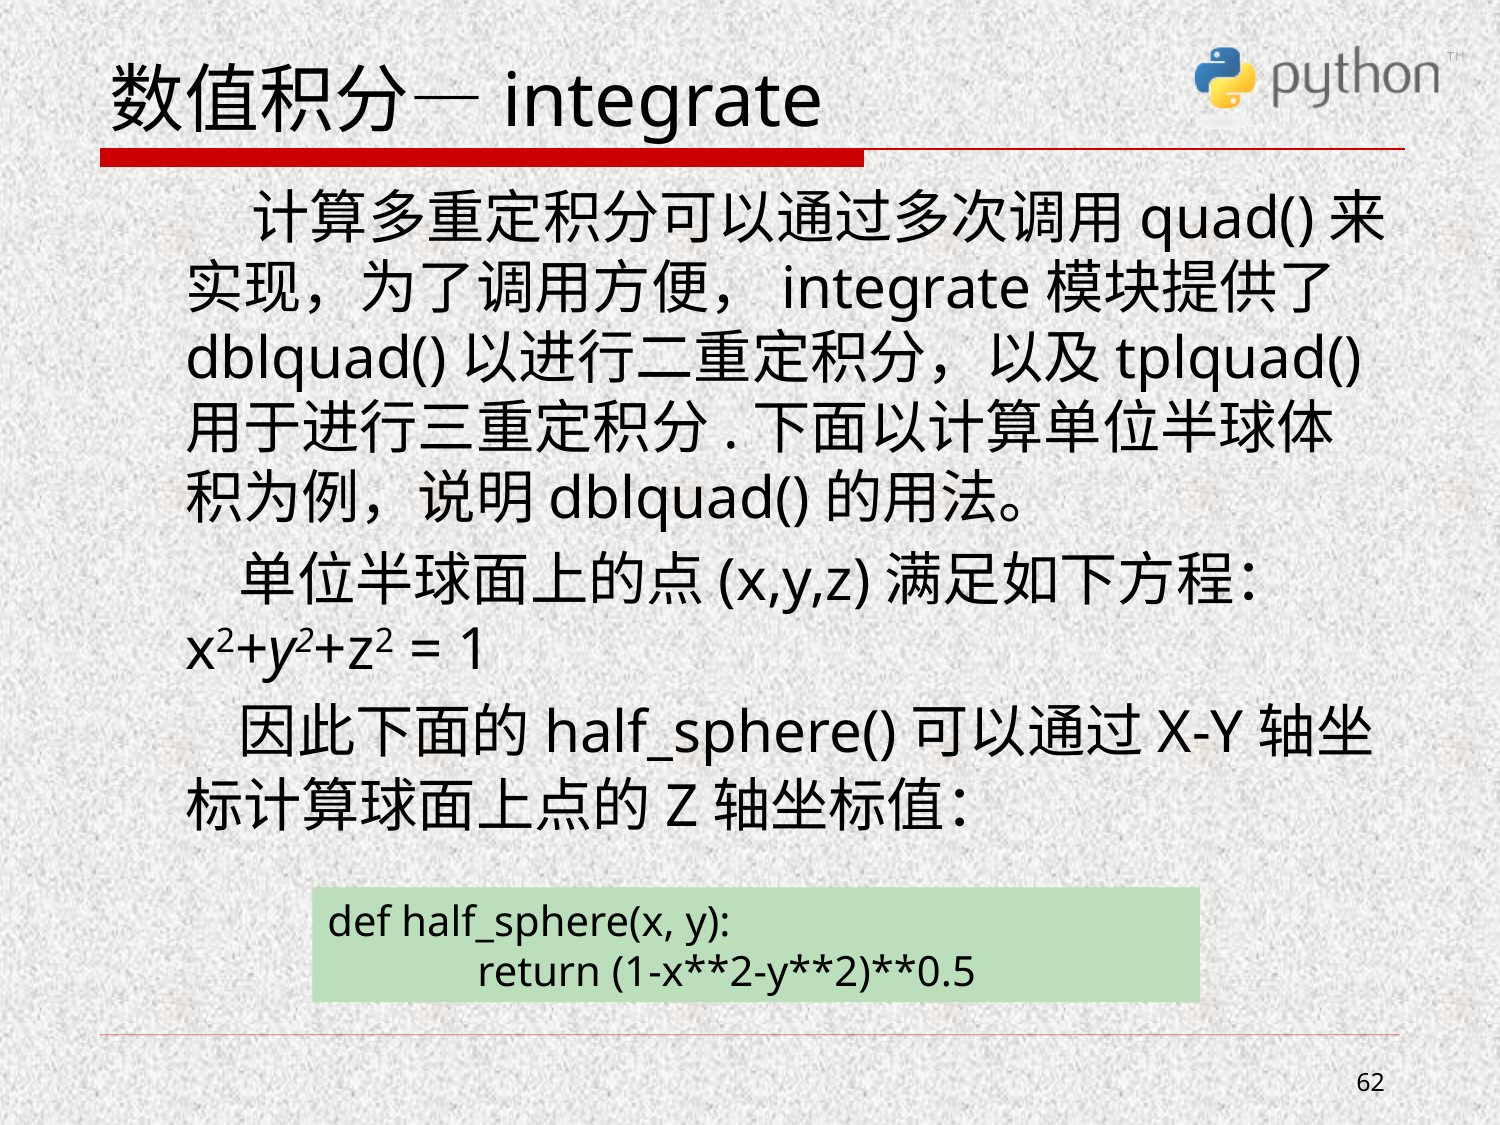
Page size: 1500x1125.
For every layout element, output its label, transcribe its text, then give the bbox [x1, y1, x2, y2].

list 计算多重定积分可以通过多次调用quad()来实现，为了调用方便，integrate模块提供了dblquad()以进行二重定积分，以及tplquad()用于进行三重定积分.下面以计算单位半球体积为例，说明dblquad()的用法。 单位半球面上的点(x,y,z)满足如下方程：x2+y2+z2 = 1 因此下面的half_sphere()可以通过X-Y轴坐标计算球面上点的Z轴坐标值： [92, 172, 1406, 875]
picture [0, 0, 1500, 1125]
text_box def half_sphere(x, y): return (1-x**2-y**2)**0.5 [312, 887, 1200, 1003]
slide_number 62 [1074, 1058, 1401, 1103]
title 数值积分—integrate [94, 50, 1407, 149]
